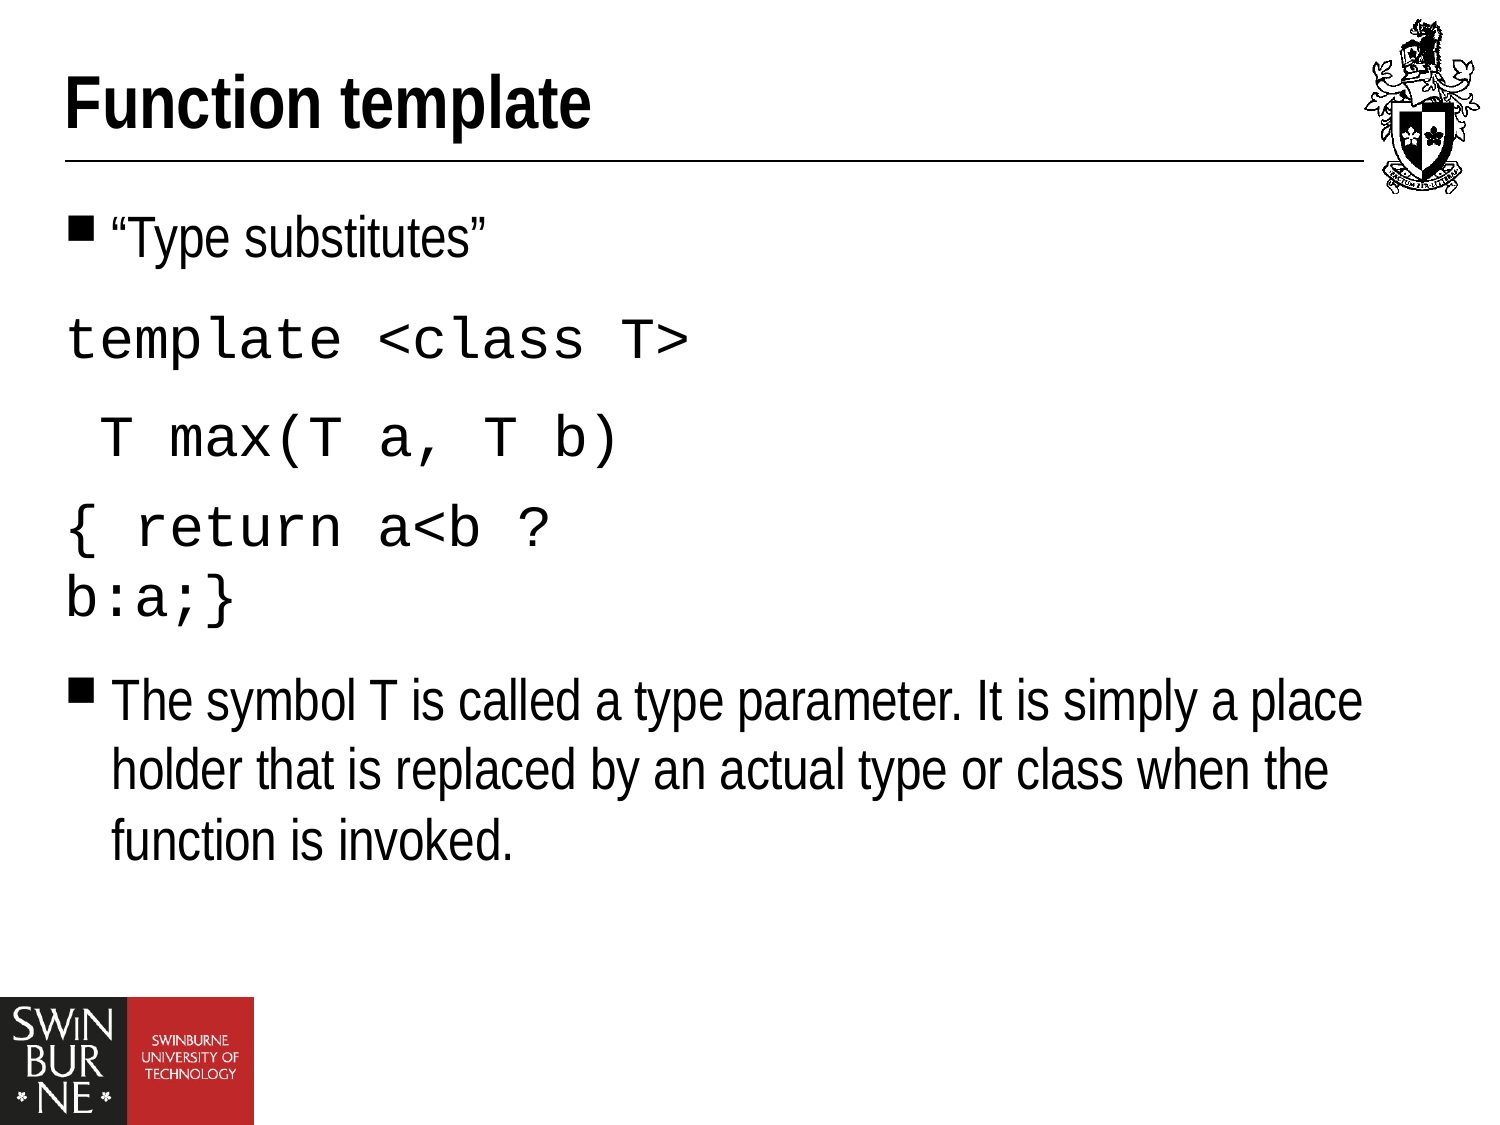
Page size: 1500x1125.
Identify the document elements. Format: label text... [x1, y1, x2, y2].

text_box “Type substitutes” template <class T> T max(T a, T b) { return a<b ? b:a;} The symbol T is called a type parameter. It is simply a place holder that is replaced by an actual type or class when the function is invoked. [62, 174, 1381, 872]
title Function template [62, 51, 788, 174]
picture [0, 997, 254, 1125]
picture [1364, 19, 1481, 194]
